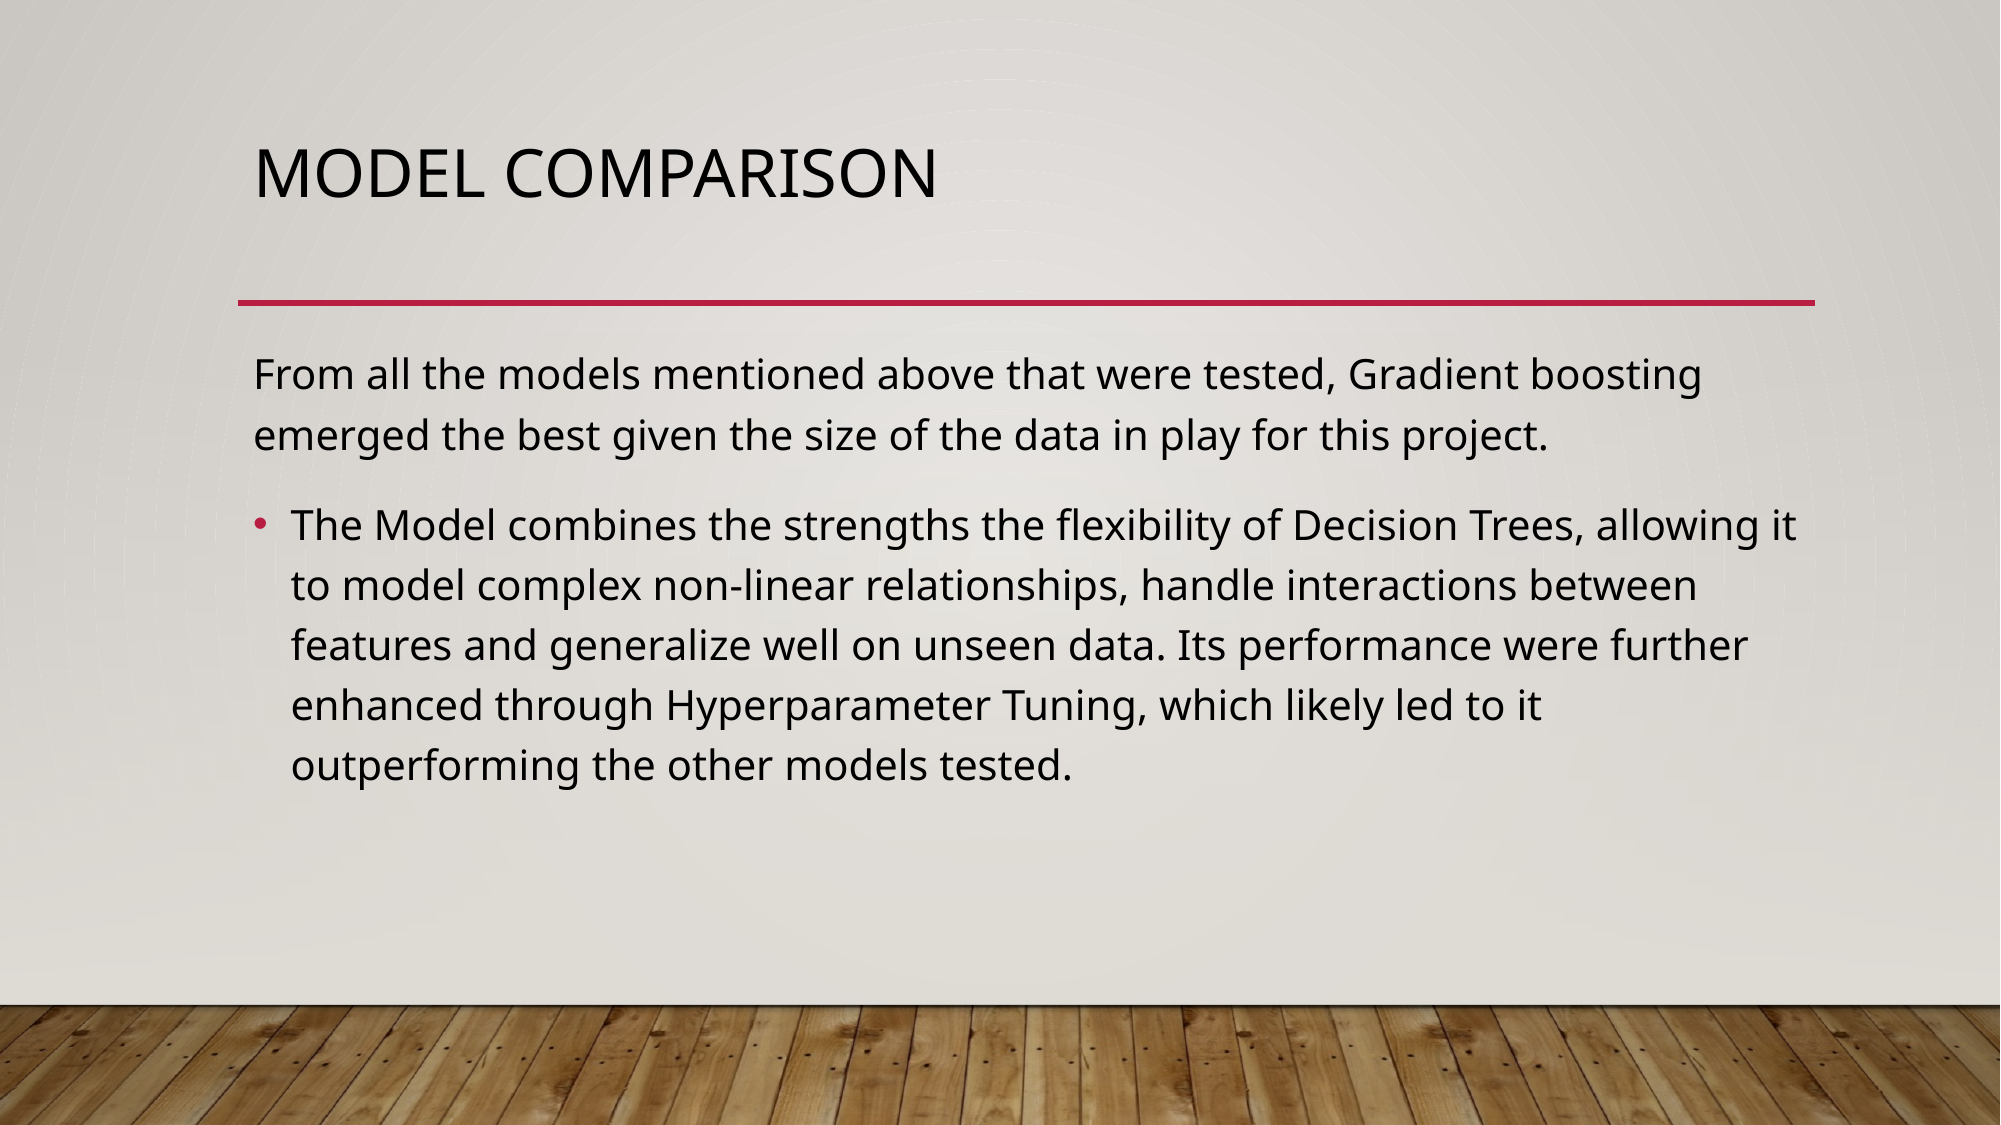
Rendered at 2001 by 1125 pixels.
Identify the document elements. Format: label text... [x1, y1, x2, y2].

list From all the models mentioned above that were tested, Gradient boosting emerged the best given the size of the data in play for this project. The Model combines the strengths the flexibility of Decision Trees, allowing it to model complex non-linear relationships, handle interactions between features and generalize well on unseen data. Its performance were further enhanced through Hyperparameter Tuning, which likely led to it outperforming the other models tested. [238, 330, 1814, 897]
picture [0, 1005, 2000, 1125]
title Model comparison [238, 131, 1814, 305]
